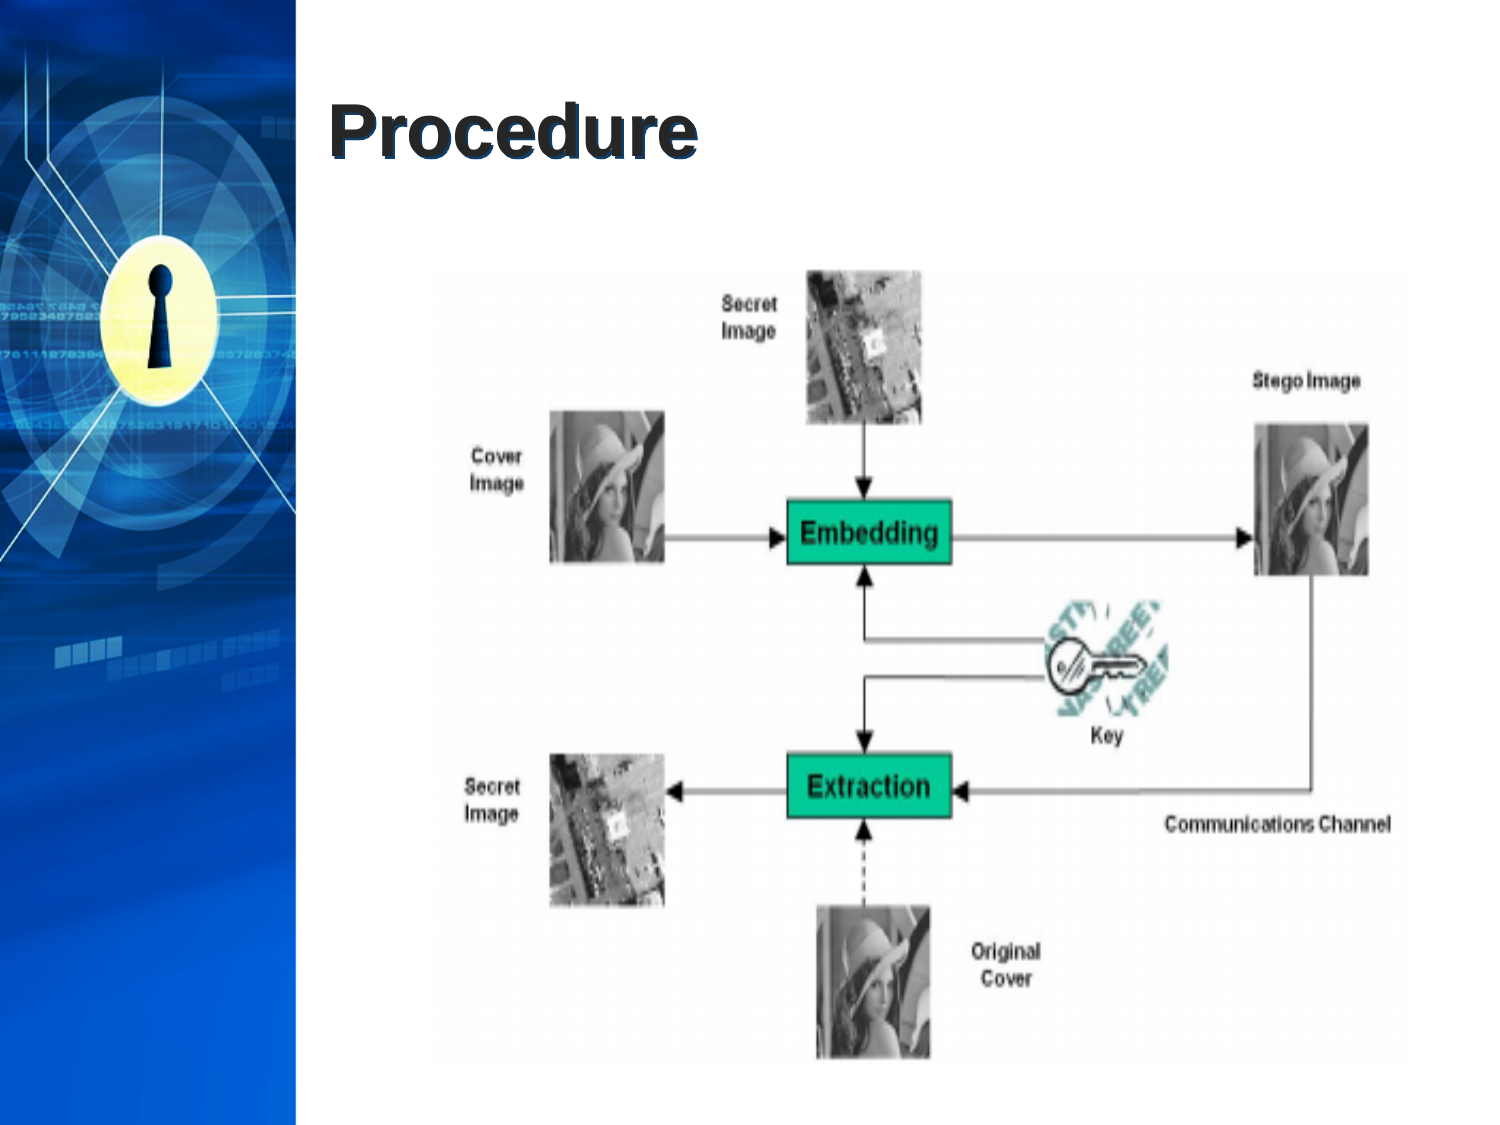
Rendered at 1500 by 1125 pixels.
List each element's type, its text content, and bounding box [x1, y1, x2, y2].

picture [0, 0, 1500, 1125]
title Procedure [312, 27, 1470, 225]
